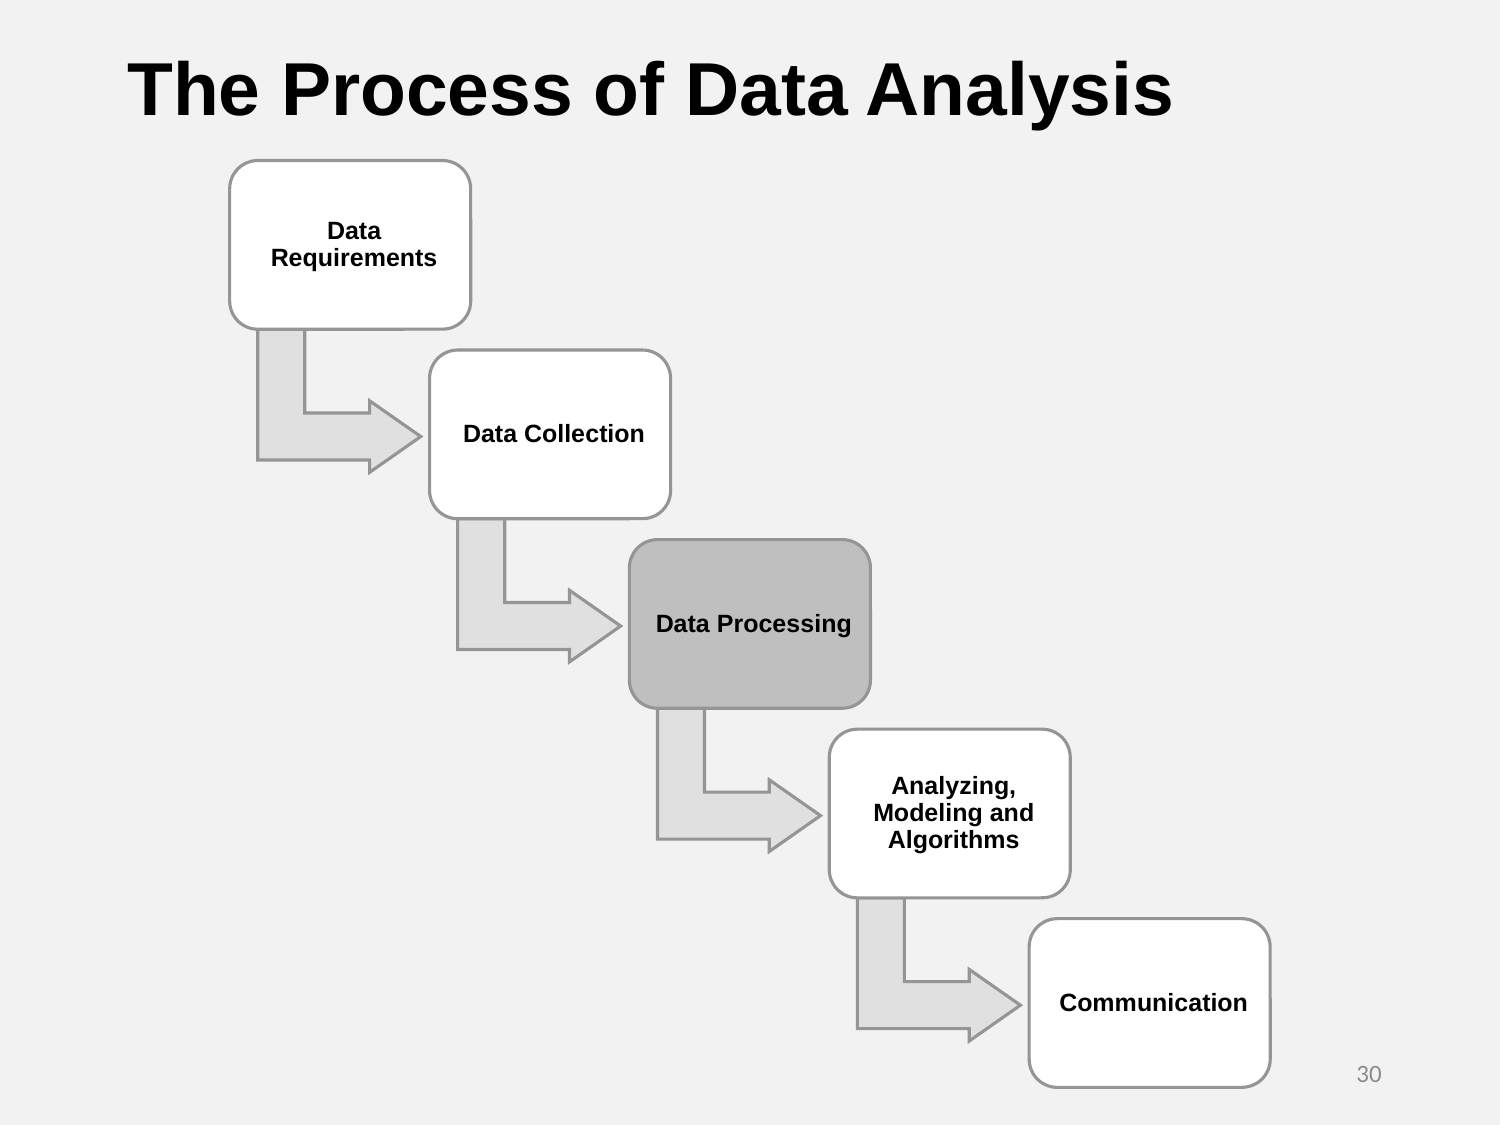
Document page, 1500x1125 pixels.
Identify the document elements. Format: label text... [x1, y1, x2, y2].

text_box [132, 154, 1368, 1094]
slide_number 30 [1059, 1042, 1397, 1103]
text_box The Process of Data Analysis [112, 18, 1388, 164]
